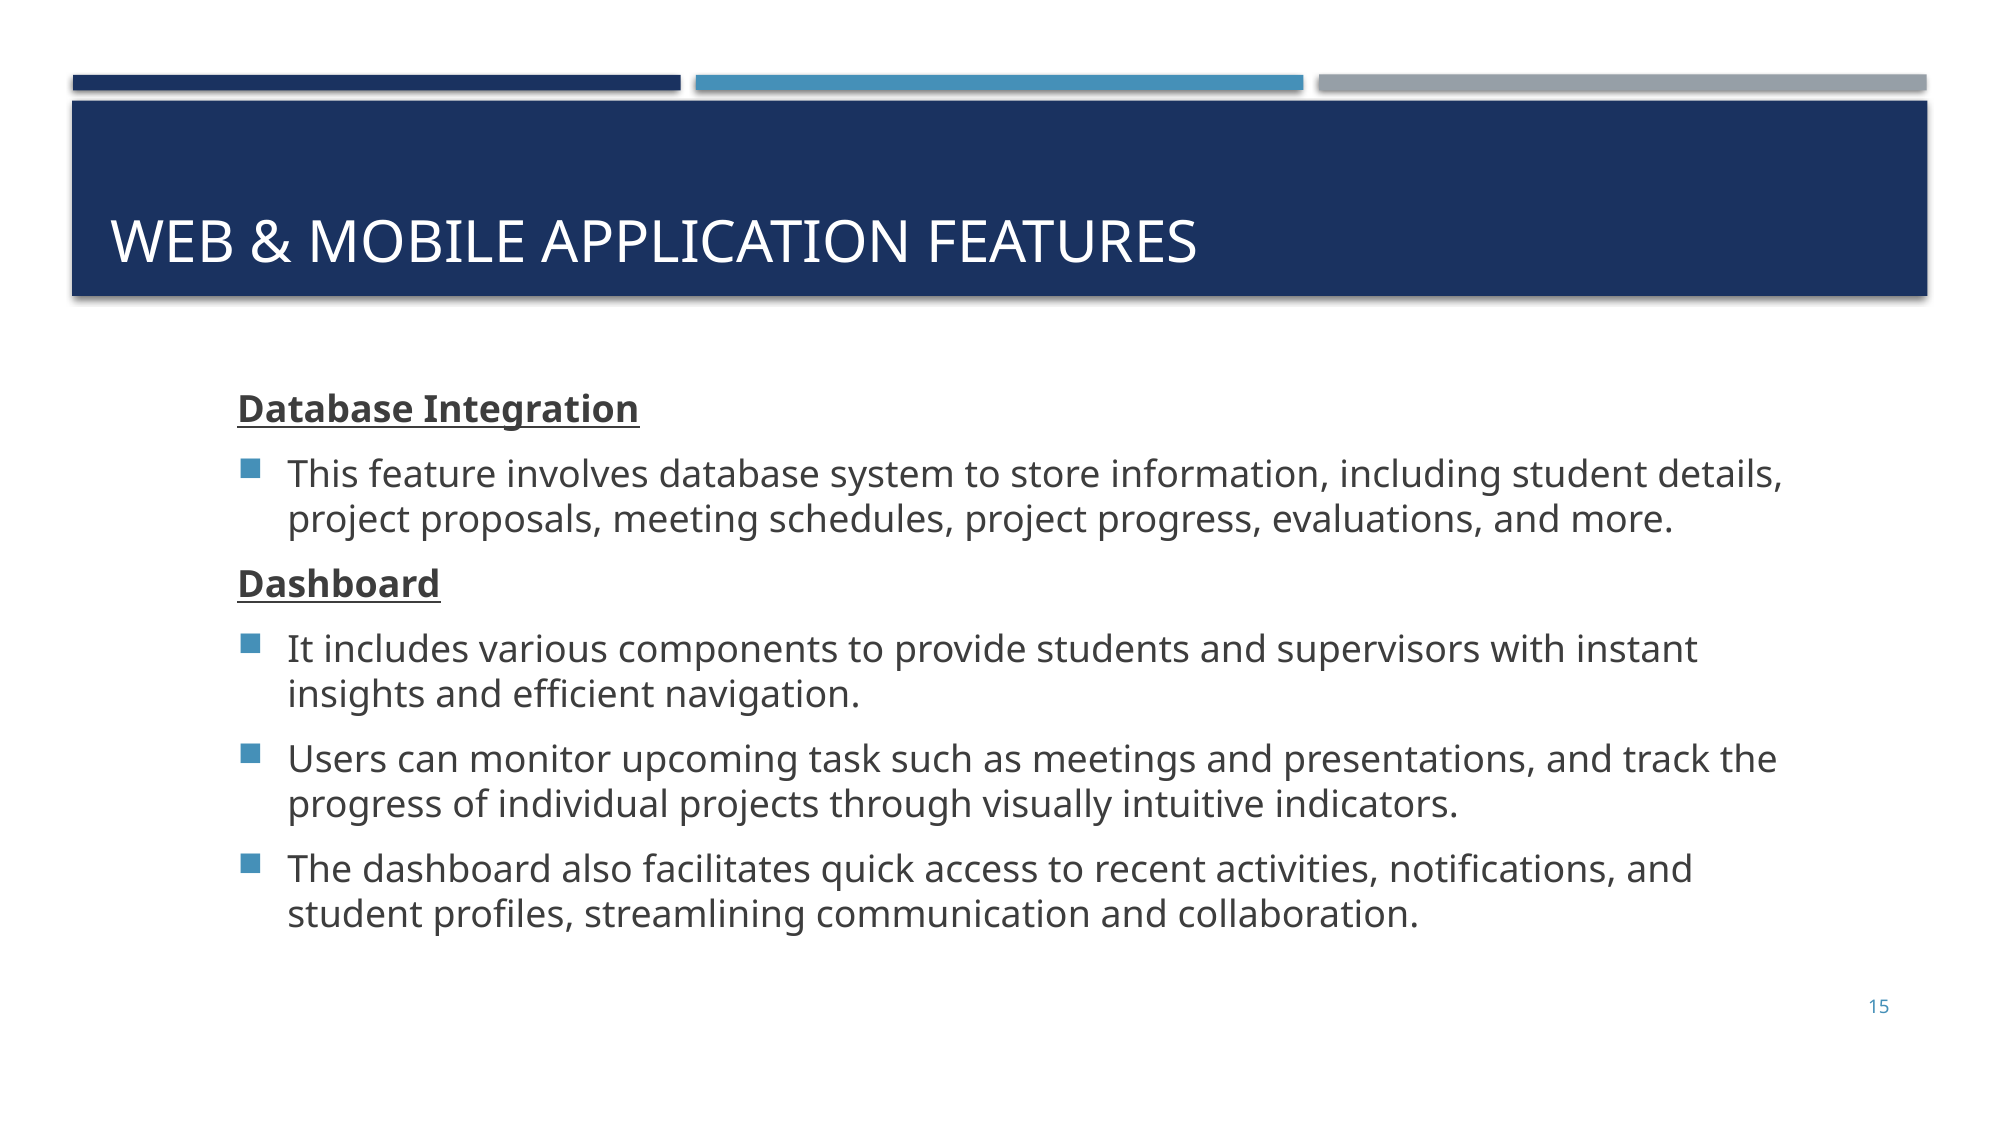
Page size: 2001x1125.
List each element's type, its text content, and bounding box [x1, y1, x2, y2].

slide_number 15 [1732, 977, 1905, 1037]
title Web & mobile application Features [95, 115, 1905, 282]
list Database Integration This feature involves database system to store information, including student details, project proposals, meeting schedules, project progress, evaluations, and more. Dashboard It includes various components to provide students and supervisors with instant insights and efficient navigation. Users can monitor upcoming task such as meetings and presentations, and track the progress of individual projects through visually intuitive indicators. The dashboard also facilitates quick access to recent activities, notifications, and student profiles, streamlining communication and collaboration. [222, 359, 1809, 1027]
